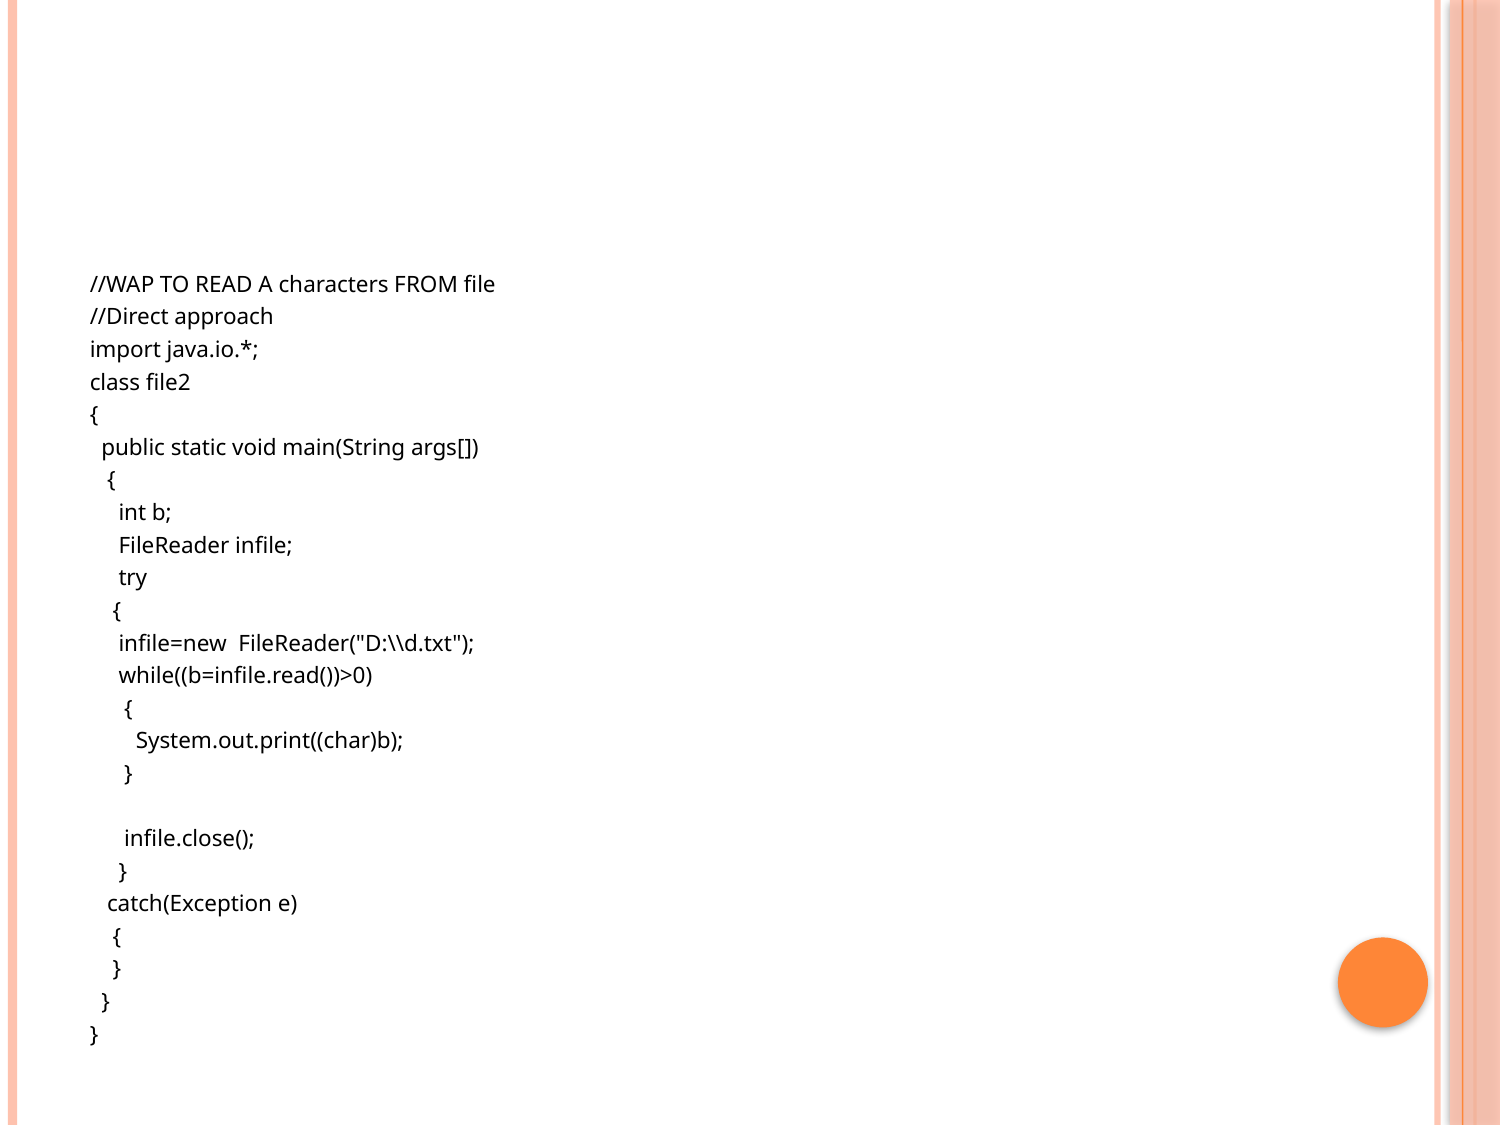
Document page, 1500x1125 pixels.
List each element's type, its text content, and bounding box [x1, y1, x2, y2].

list //WAP TO READ A characters FROM file //Direct approach import java.io.*; class file2 { public static void main(String args[]) { int b; FileReader infile; try { infile=new FileReader("D:\\d.txt"); while((b=infile.read())>0) { System.out.print((char)b); } infile.close(); } catch(Exception e) { } } } [75, 262, 1300, 1062]
